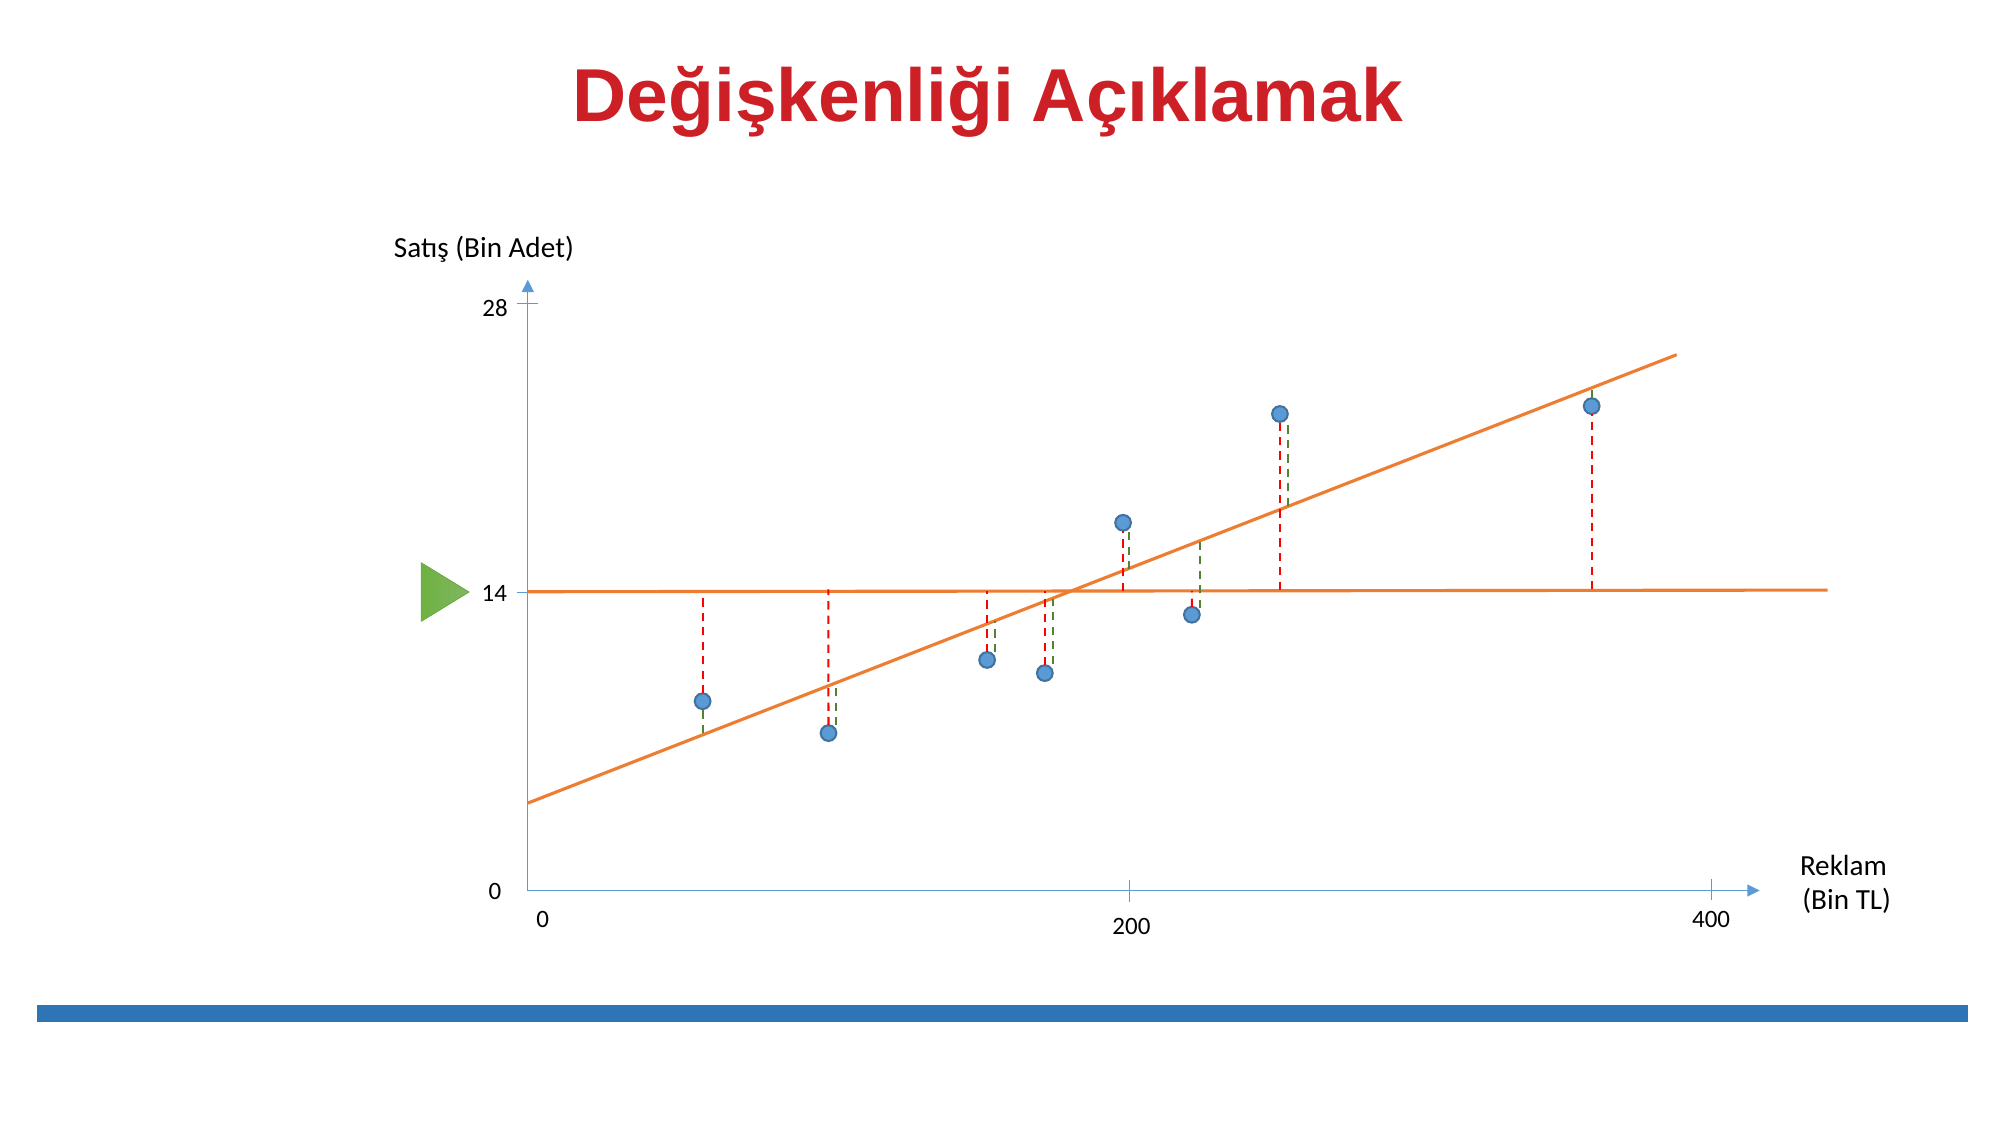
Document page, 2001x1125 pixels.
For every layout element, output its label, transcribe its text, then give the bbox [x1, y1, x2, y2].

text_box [508, 879, 1760, 948]
title Değişkenliği Açıklamak [238, 34, 1739, 146]
text_box Reklam (Bin TL) [1781, 838, 1906, 924]
text_box Satış (Bin Adet) [379, 221, 589, 271]
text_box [185, 560, 527, 633]
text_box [527, 354, 1677, 804]
